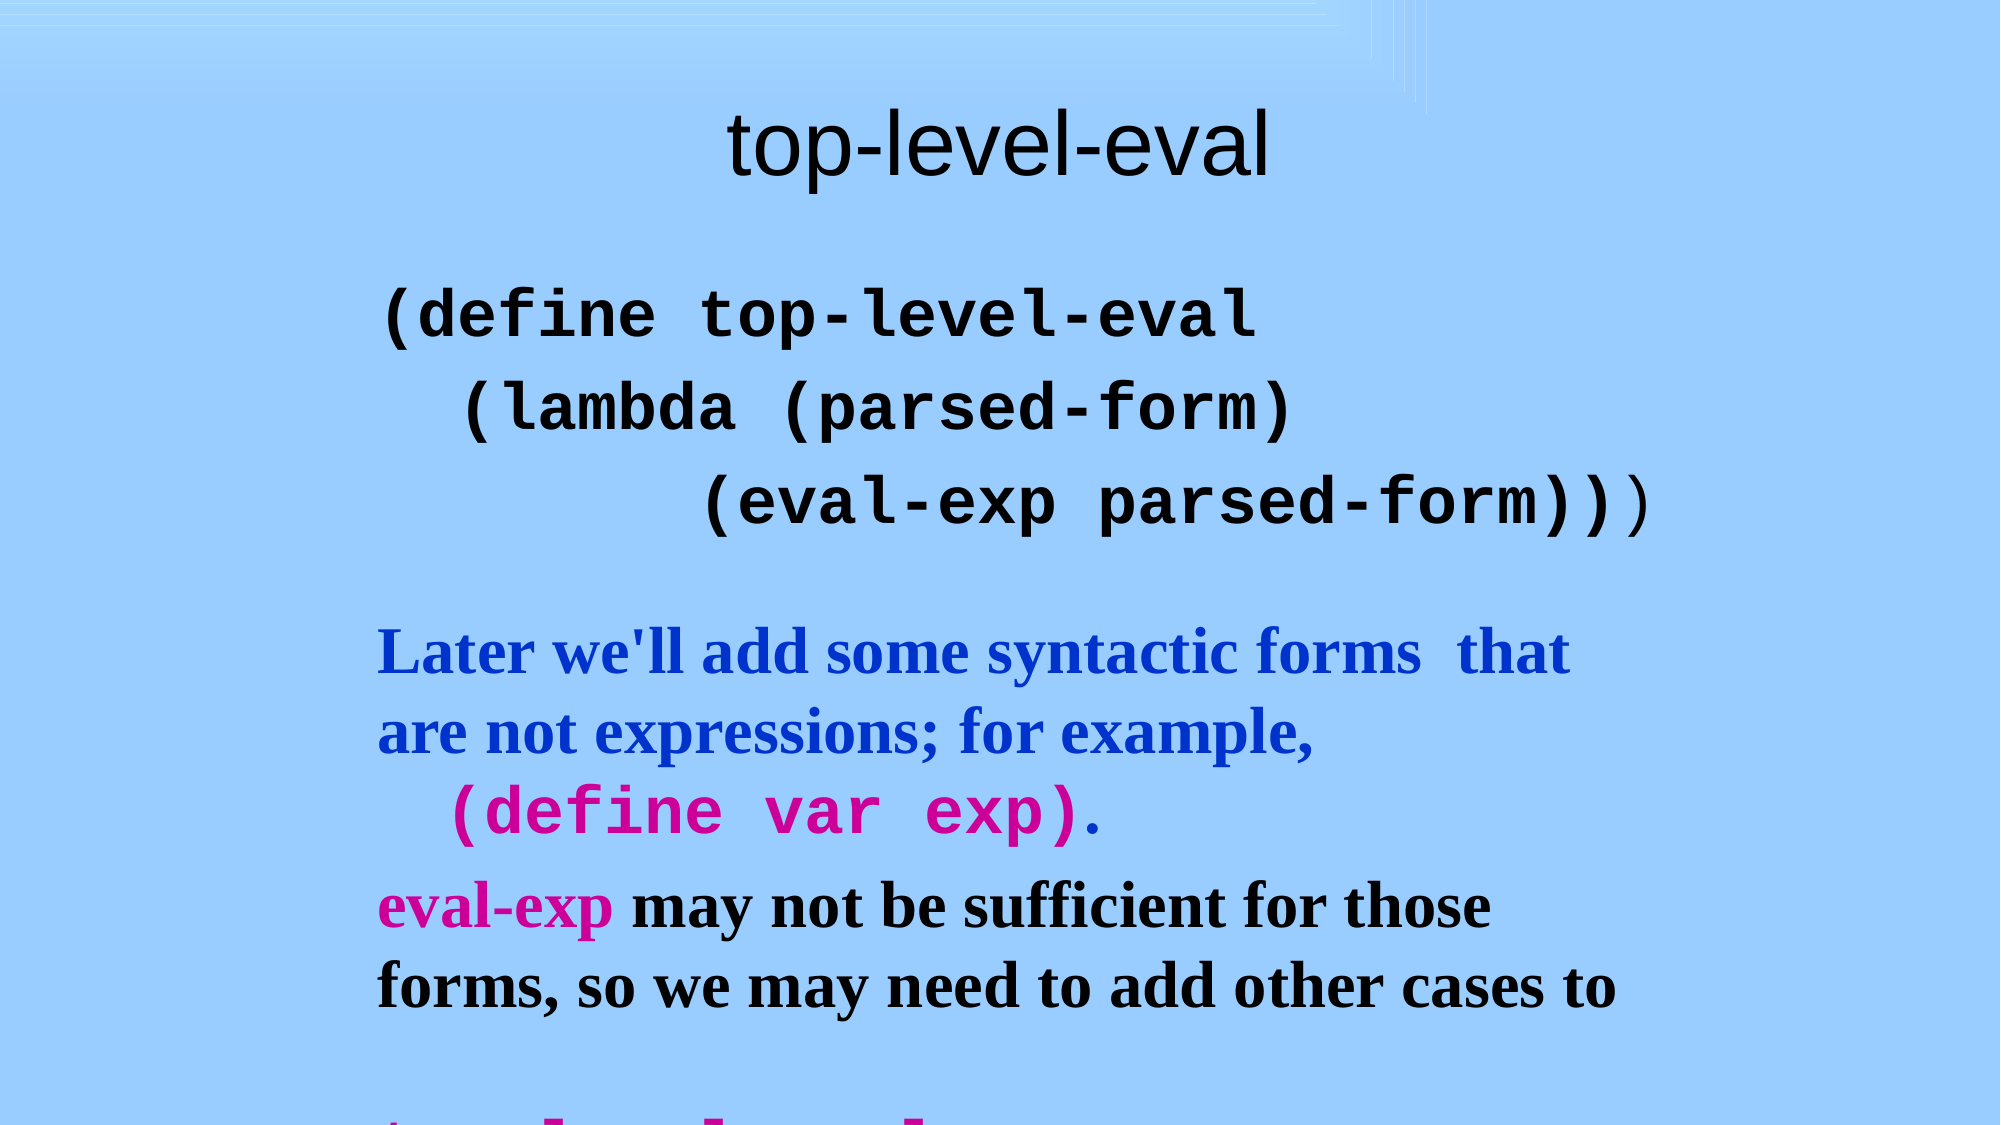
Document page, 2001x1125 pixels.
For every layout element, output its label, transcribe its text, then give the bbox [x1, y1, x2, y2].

text_box Later we'll add some syntactic forms that are not expressions; for example, (define var exp). eval-exp may not be sufficient for those forms, so we may need to add other cases to top-level-eval. [362, 599, 1650, 1125]
list (define top-level-eval (lambda (parsed-form) (eval-exp parsed-form))) [362, 262, 1713, 613]
title top-level-eval [99, 44, 1901, 233]
